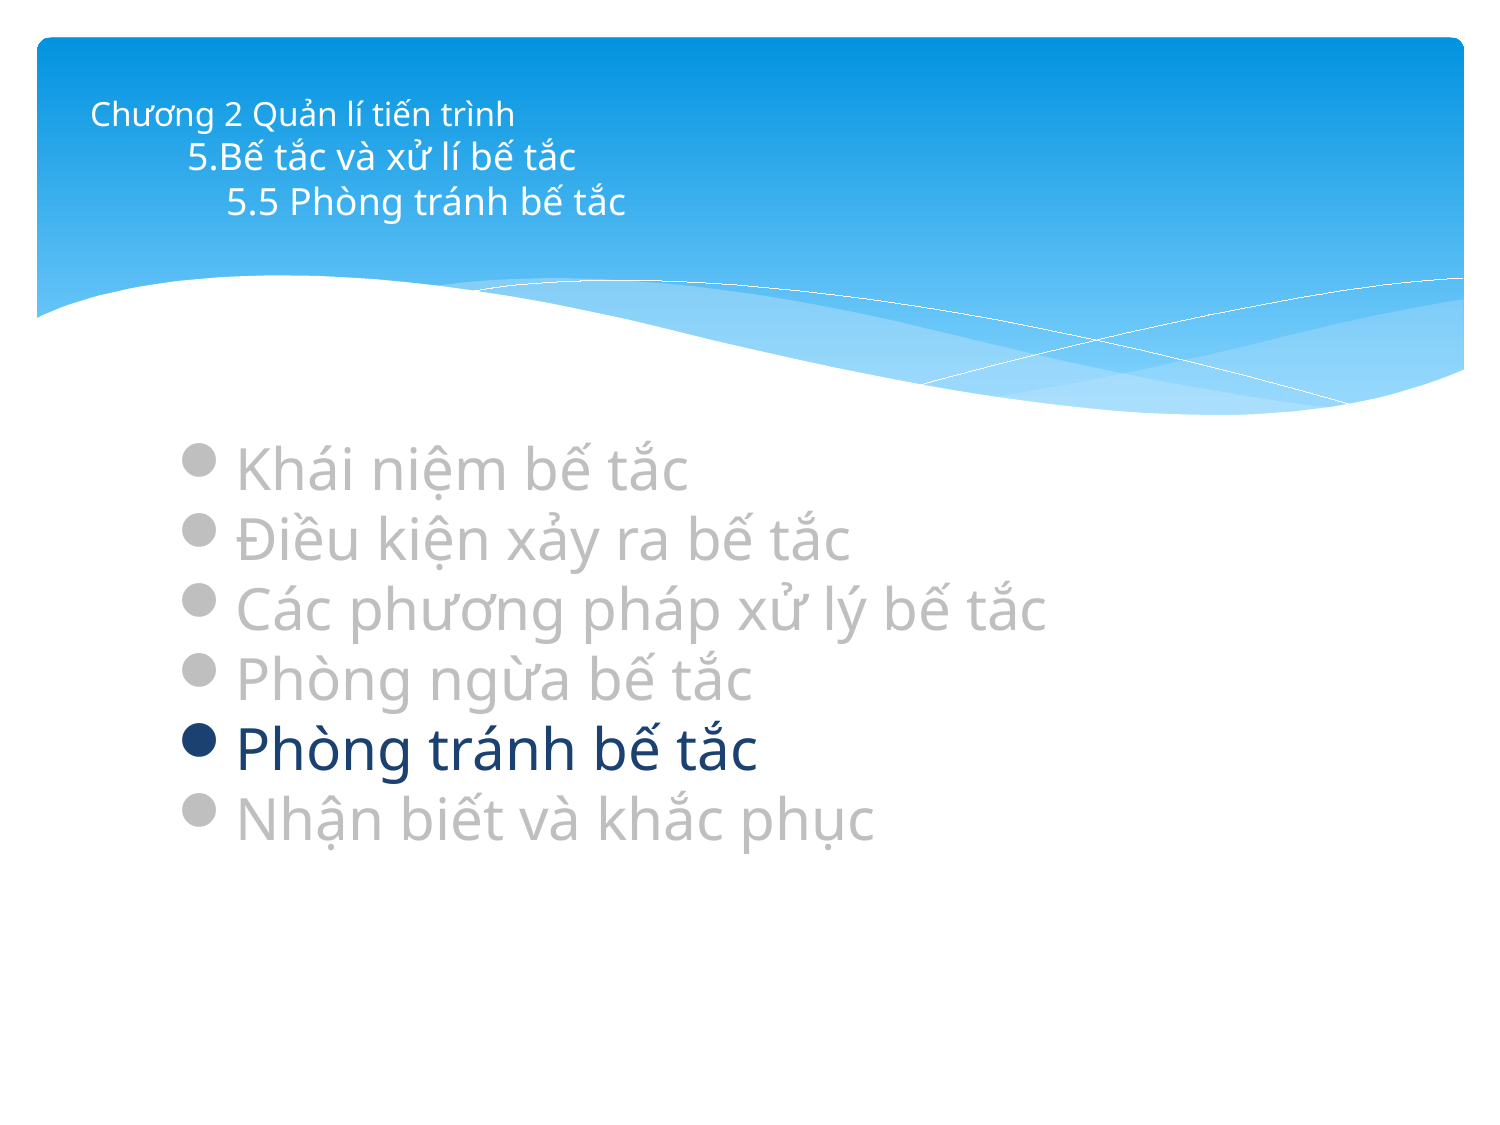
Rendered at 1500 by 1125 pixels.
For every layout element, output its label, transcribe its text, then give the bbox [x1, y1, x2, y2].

text_box Khái niệm bế tắc Điều kiện xảy ra bế tắc Các phương pháp xử lý bế tắc Phòng ngừa bế tắc Phòng tránh bế tắc Nhận biết và khắc phục [162, 424, 1075, 860]
title Chương 2 Quản lí tiến trình 5.Bế tắc và xử lí bế tắc 5.5 Phòng tránh bế tắc [75, 55, 1425, 261]
